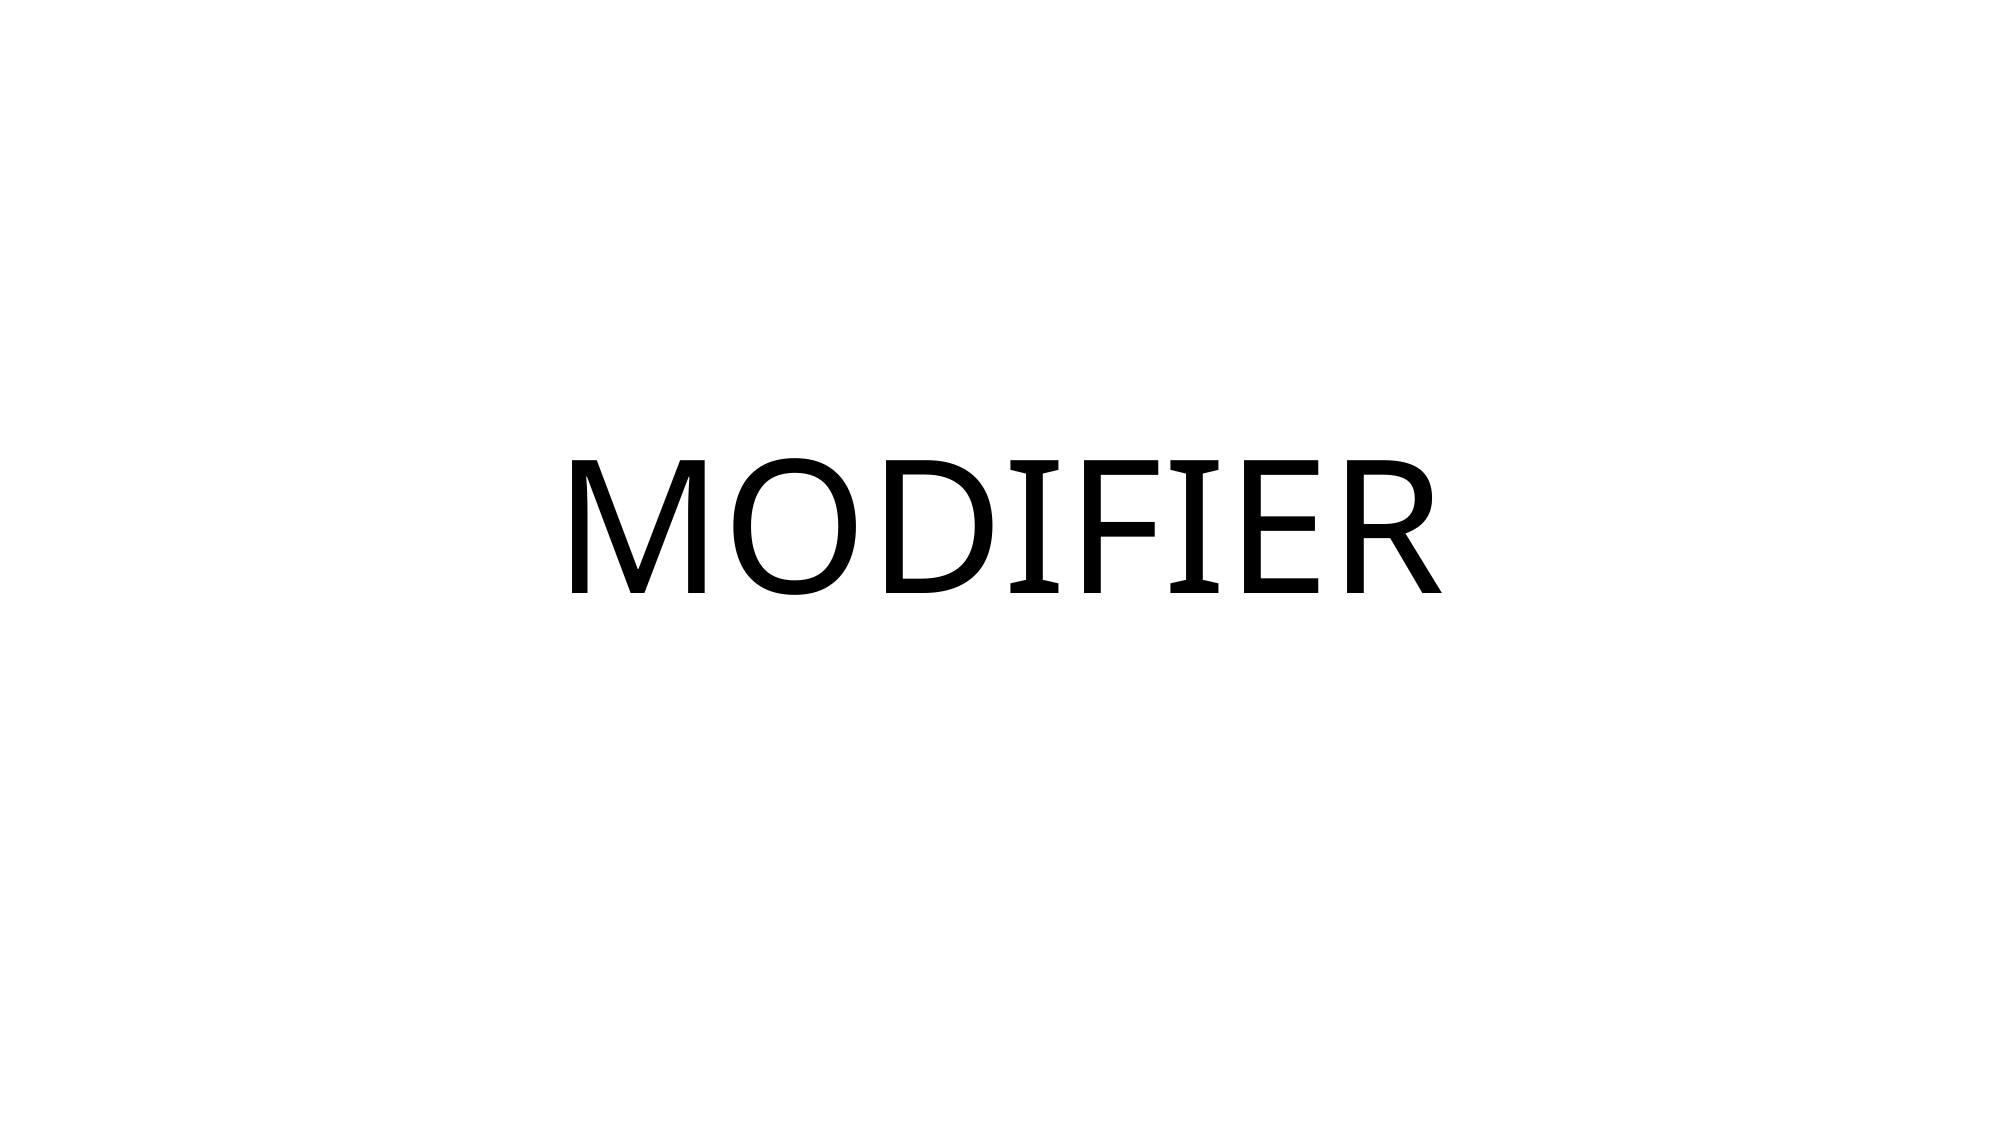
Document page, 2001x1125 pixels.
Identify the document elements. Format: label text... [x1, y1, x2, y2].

title MODIFIER [137, 425, 1863, 643]
